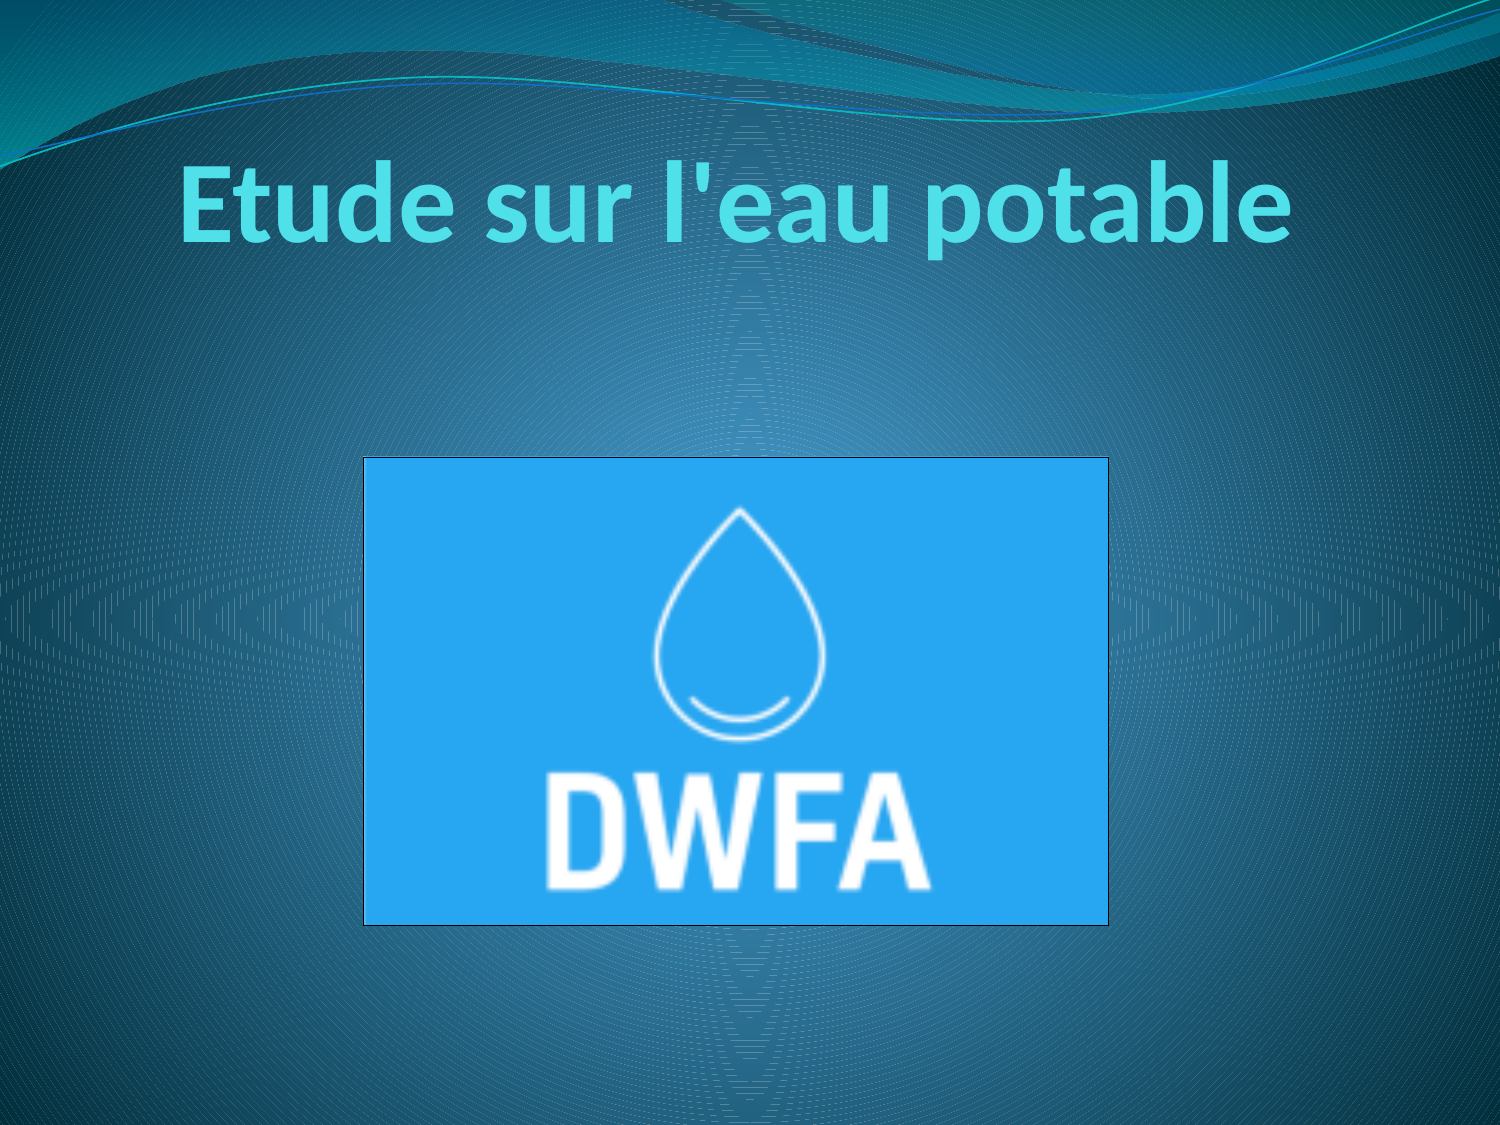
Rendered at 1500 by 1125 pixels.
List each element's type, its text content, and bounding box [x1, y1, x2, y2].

title Etude sur l'eau potable [93, 105, 1382, 406]
picture [362, 456, 1109, 926]
